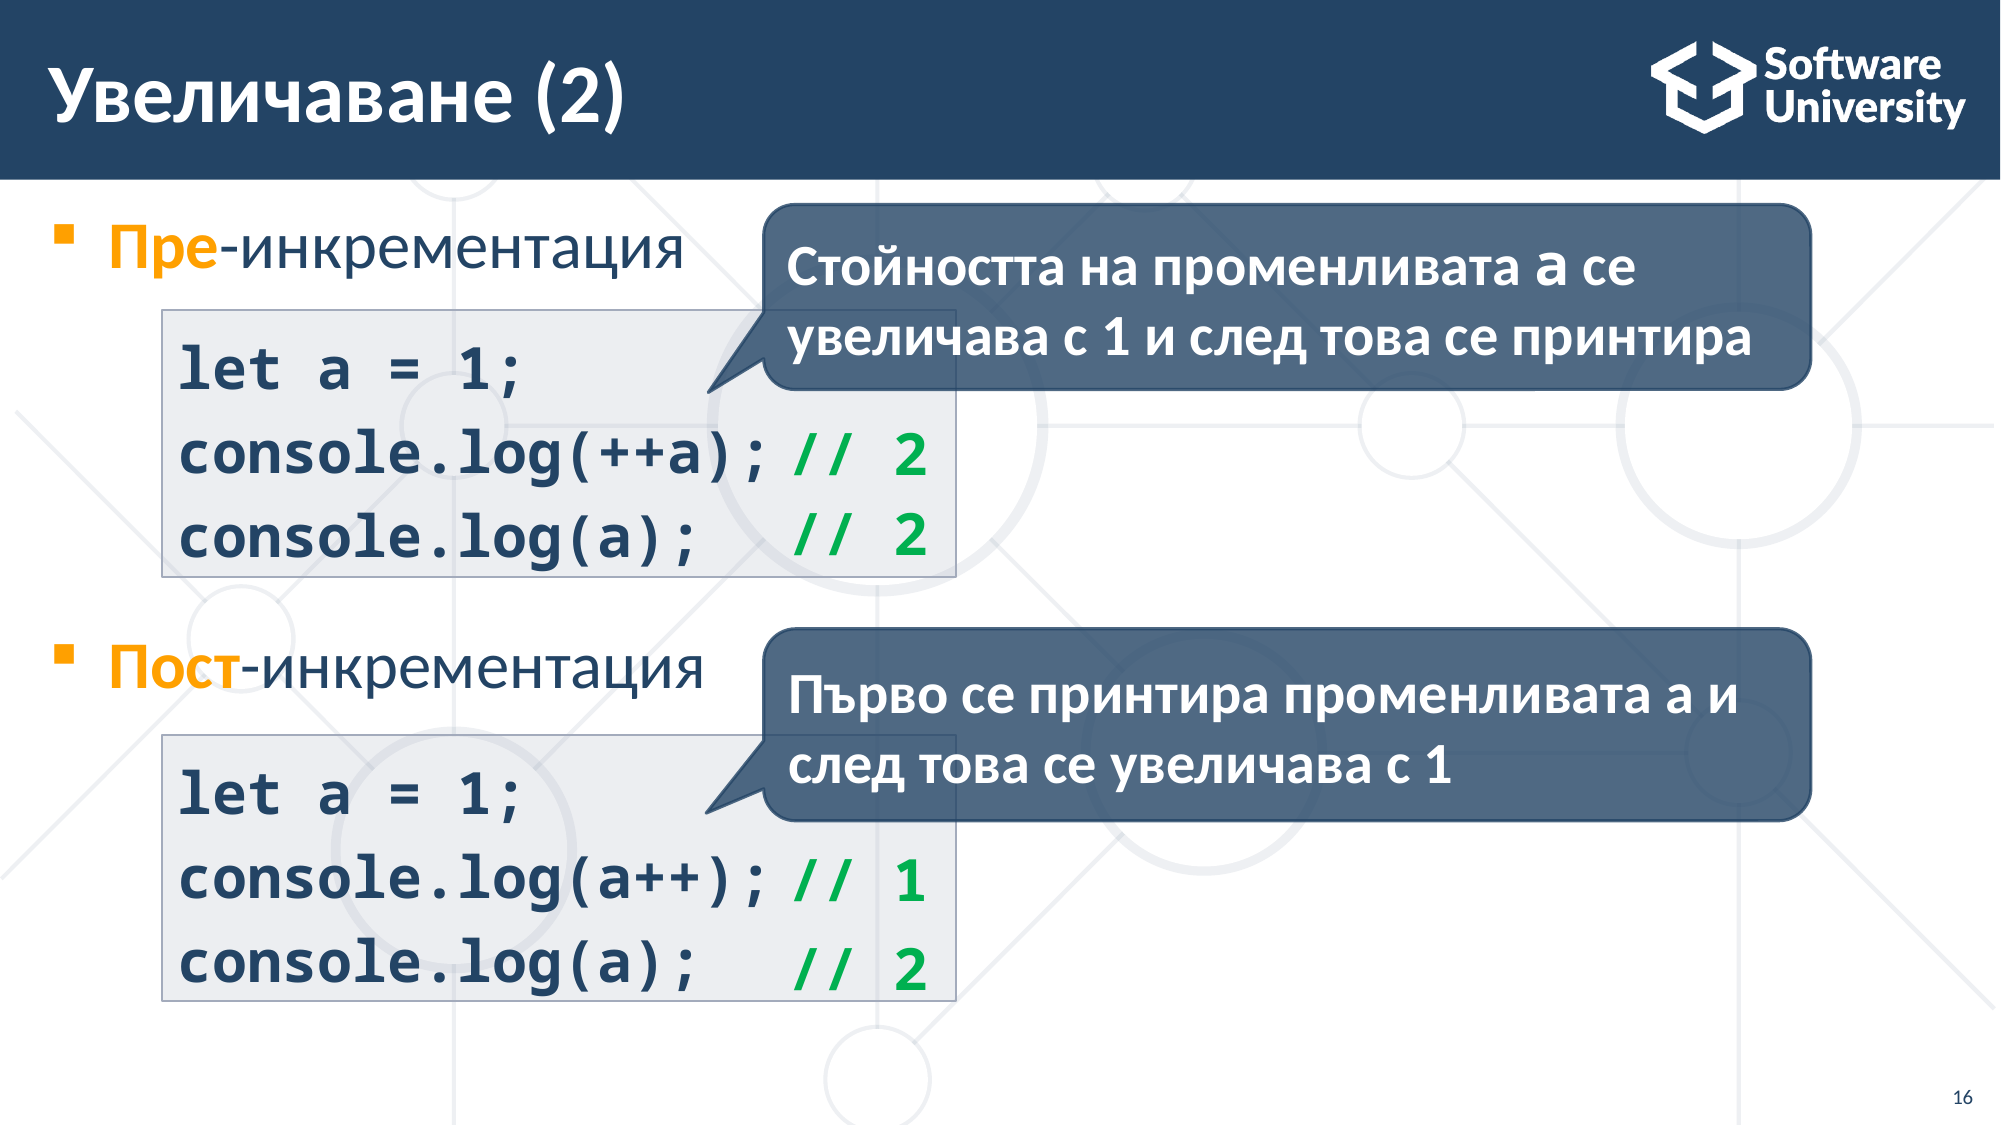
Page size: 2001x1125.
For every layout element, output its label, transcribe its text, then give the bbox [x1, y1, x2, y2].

text_box // 2 [773, 395, 944, 475]
slide_number 16 [1927, 1067, 1989, 1117]
text_box let a = 1; console.log(a++); console.log(a); [162, 734, 784, 1002]
list Пре-инкрементация Пост-инкрементация [31, 196, 1970, 1104]
text_box Стойността на променливата a се увеличава с 1 и след това се принтира [706, 202, 1813, 395]
text_box let a = 1; console.log(a++); console.log(a); [944, 823, 956, 1002]
text_box // 2 [773, 910, 944, 1009]
text_box // 1 [773, 822, 944, 910]
text_box let a = 1; console.log(++a); console.log(a); [162, 310, 956, 577]
title Увеличаване (2) [31, 16, 1625, 162]
text_box // 2 [773, 475, 944, 575]
text_box Първо се принтира променливата a и след това се увеличава с 1 [704, 626, 1813, 823]
picture [1651, 41, 1966, 134]
